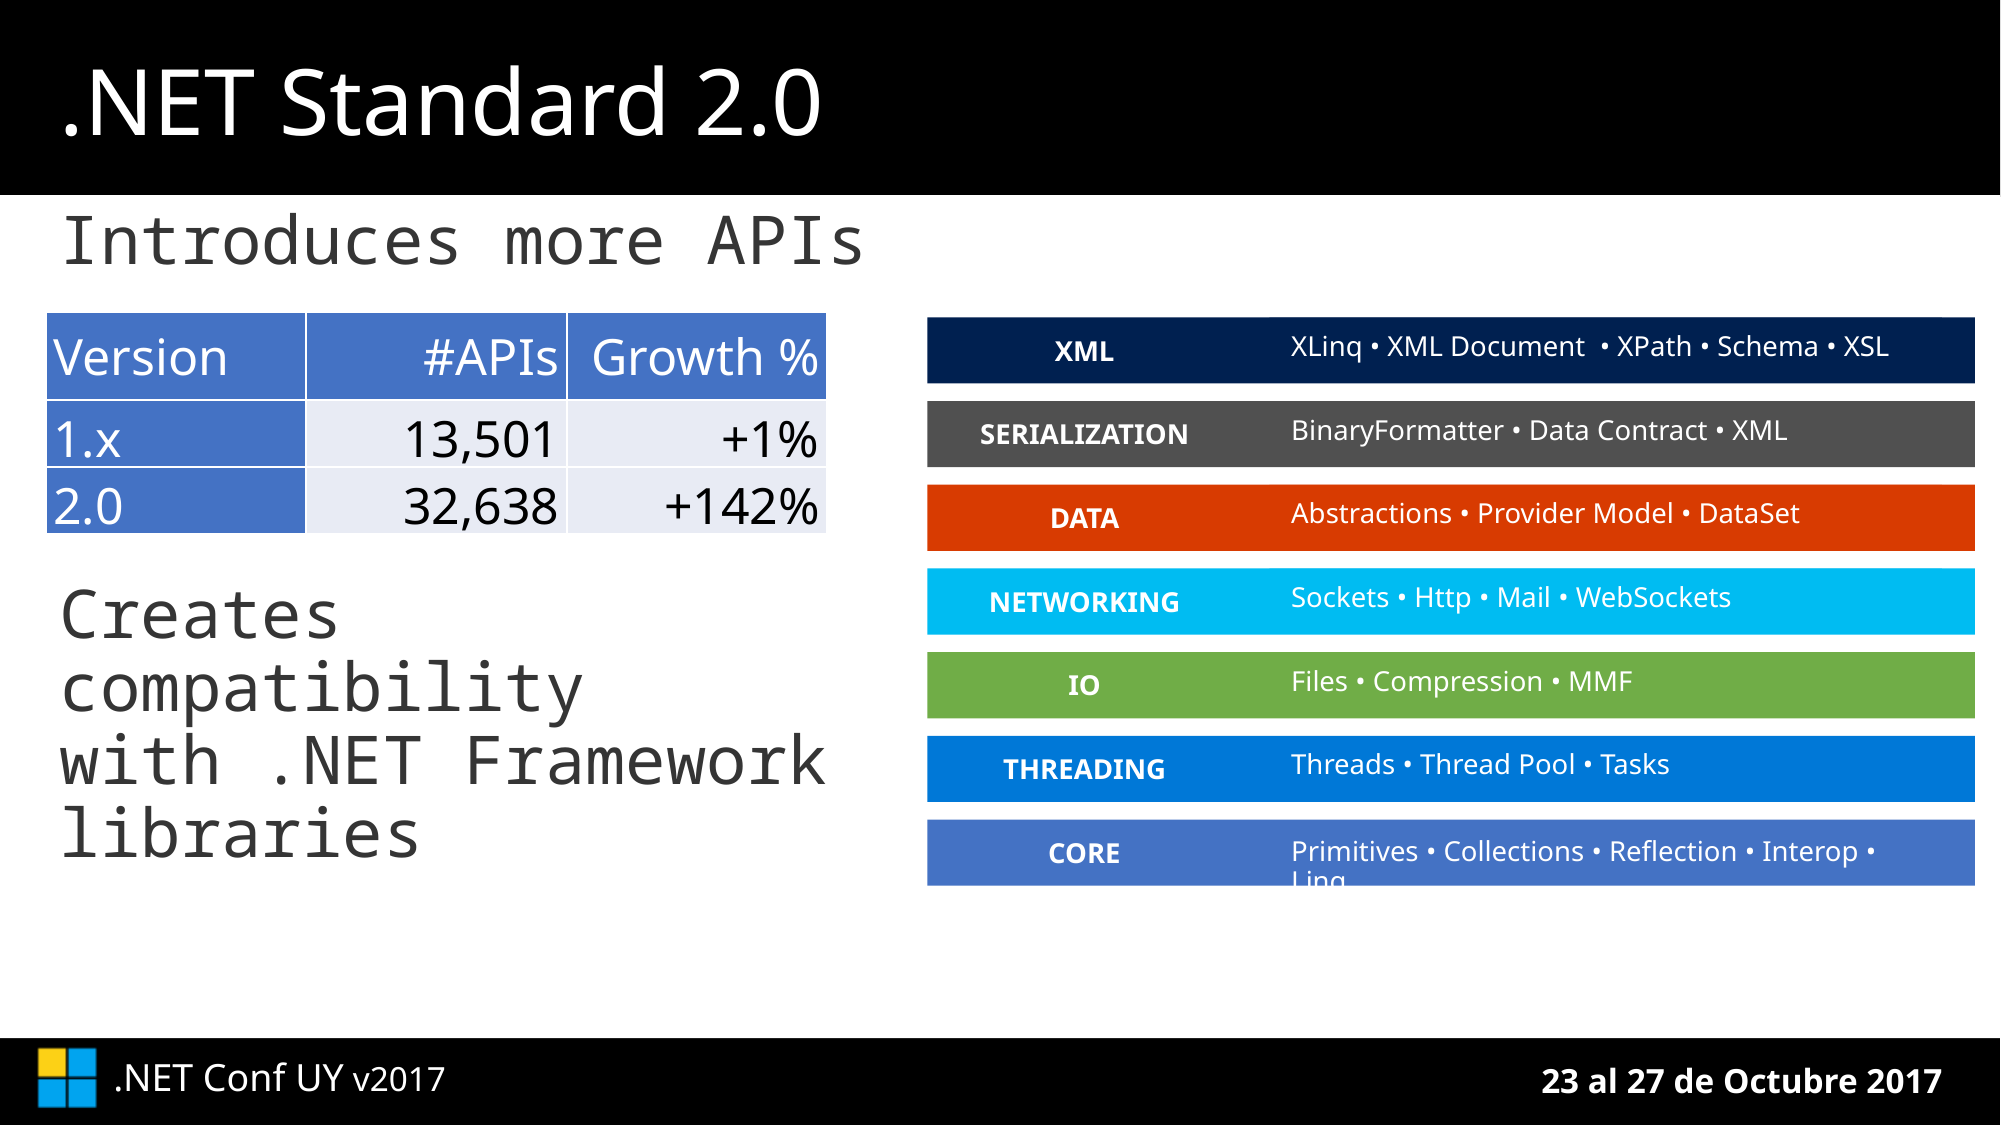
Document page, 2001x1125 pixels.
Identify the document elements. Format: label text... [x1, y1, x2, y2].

table_header Growth % [568, 313, 826, 399]
title .NET Standard 2.0 [45, 48, 1996, 199]
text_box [927, 652, 1976, 719]
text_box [927, 735, 1976, 803]
picture [36, 1046, 99, 1110]
table_header #APIs [307, 313, 566, 399]
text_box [927, 401, 1976, 468]
table_cell 2.0 [47, 468, 305, 533]
list Introduces more APIs Creates compatibility with .NET Framework libraries [45, 198, 921, 1048]
table_cell 1.x [47, 401, 305, 466]
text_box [927, 819, 1976, 886]
table_cell 32,638 [307, 468, 566, 533]
table_cell +1% [568, 401, 826, 466]
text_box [927, 568, 1976, 635]
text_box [927, 484, 1976, 551]
table_cell 13,501 [307, 401, 566, 466]
table_header Version [47, 313, 305, 399]
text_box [927, 317, 1976, 384]
table_cell +142% [568, 468, 826, 533]
